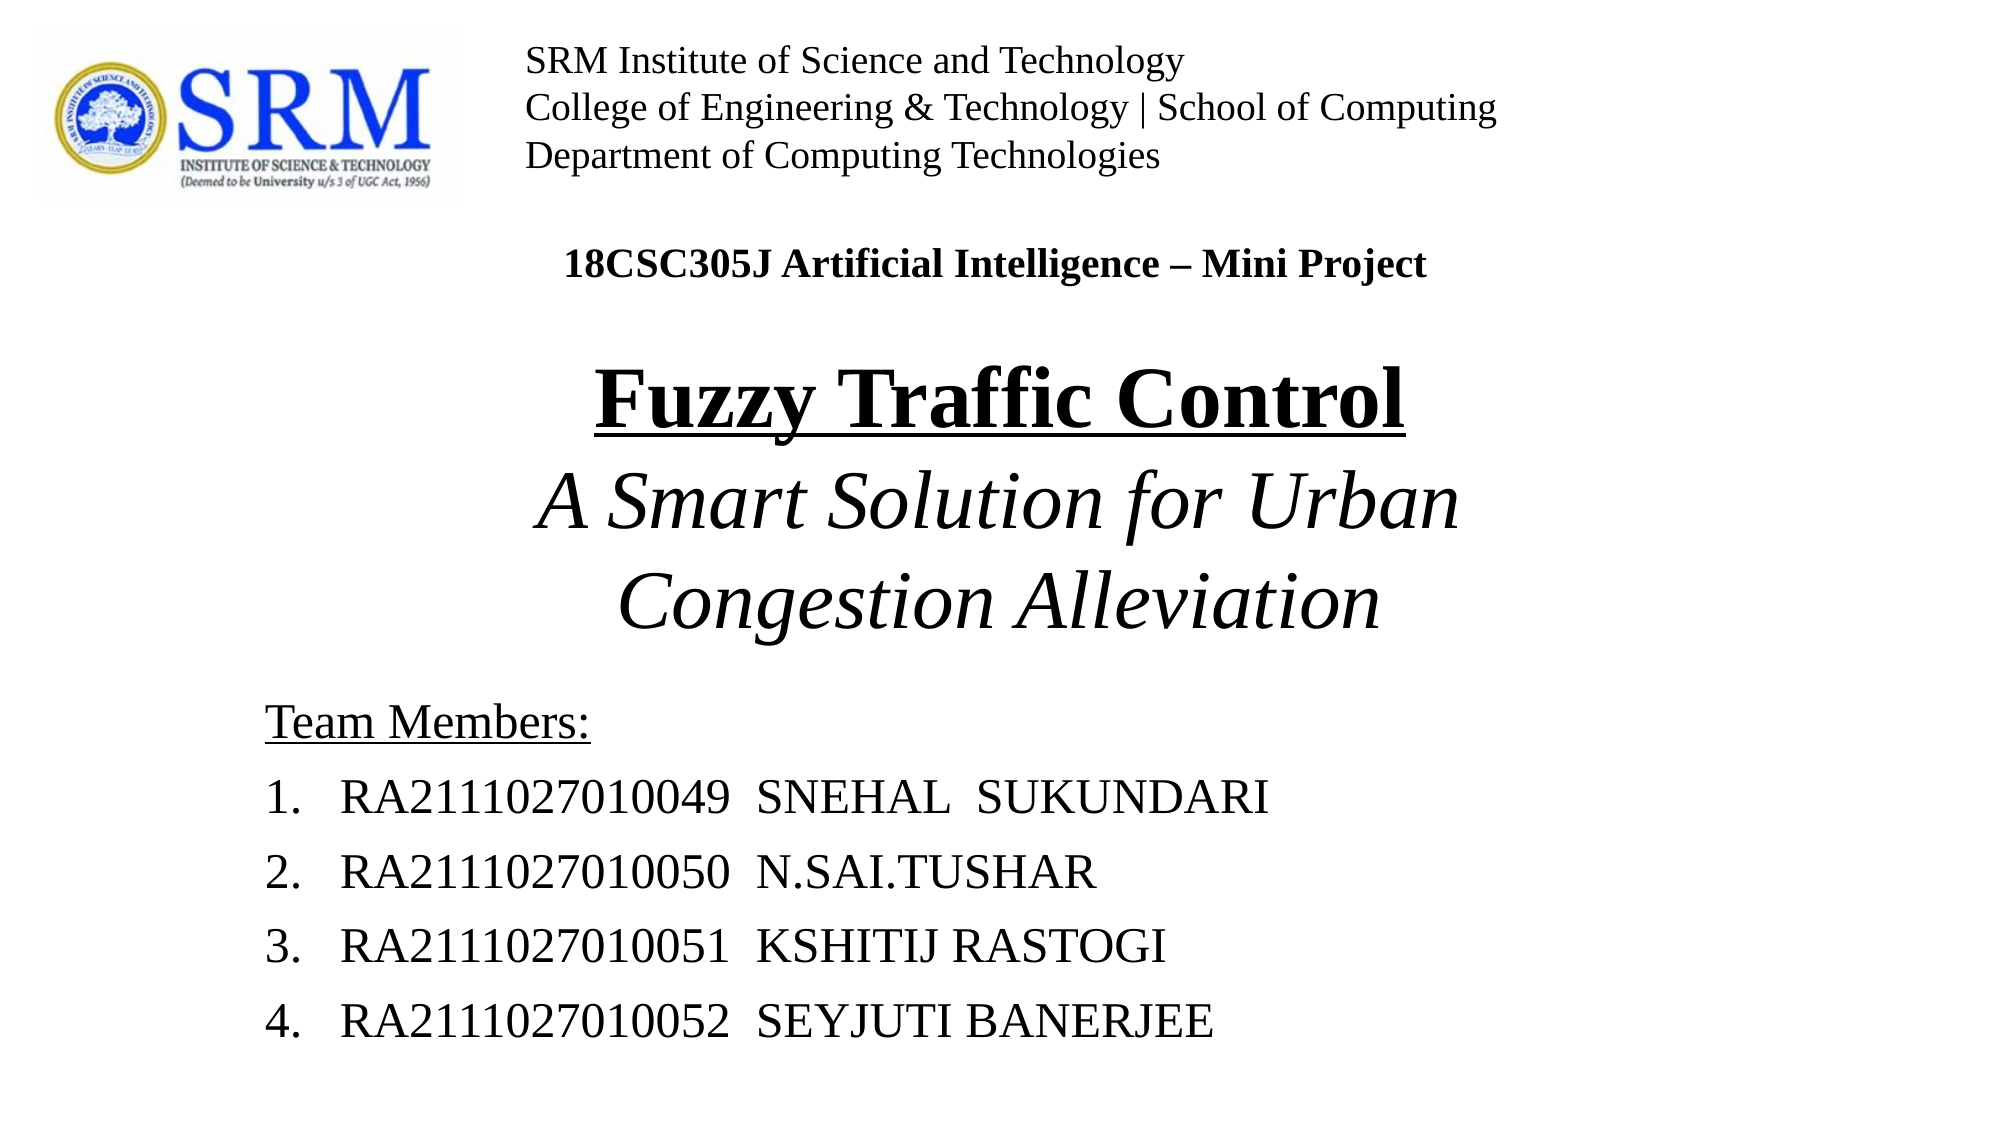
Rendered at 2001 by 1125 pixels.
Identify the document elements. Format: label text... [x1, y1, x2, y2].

picture [37, 26, 463, 203]
subtitle Team Members: RA2111027010049 SNEHAL SUKUNDARI RA2111027010050 N.SAI.TUSHAR RA2111027010051 KSHITIJ RASTOGI RA2111027010052 SEYJUTI BANERJEE [249, 687, 1750, 1099]
text_box SRM Institute of Science and Technology College of Engineering & Technology | School of Computing Department of Computing Technologies [510, 26, 1795, 184]
text_box 18CSC305J Artificial Intelligence – Mini Project [548, 228, 1545, 294]
title Fuzzy Traffic Control A Smart Solution for Urban Congestion Alleviation [280, 385, 1720, 653]
